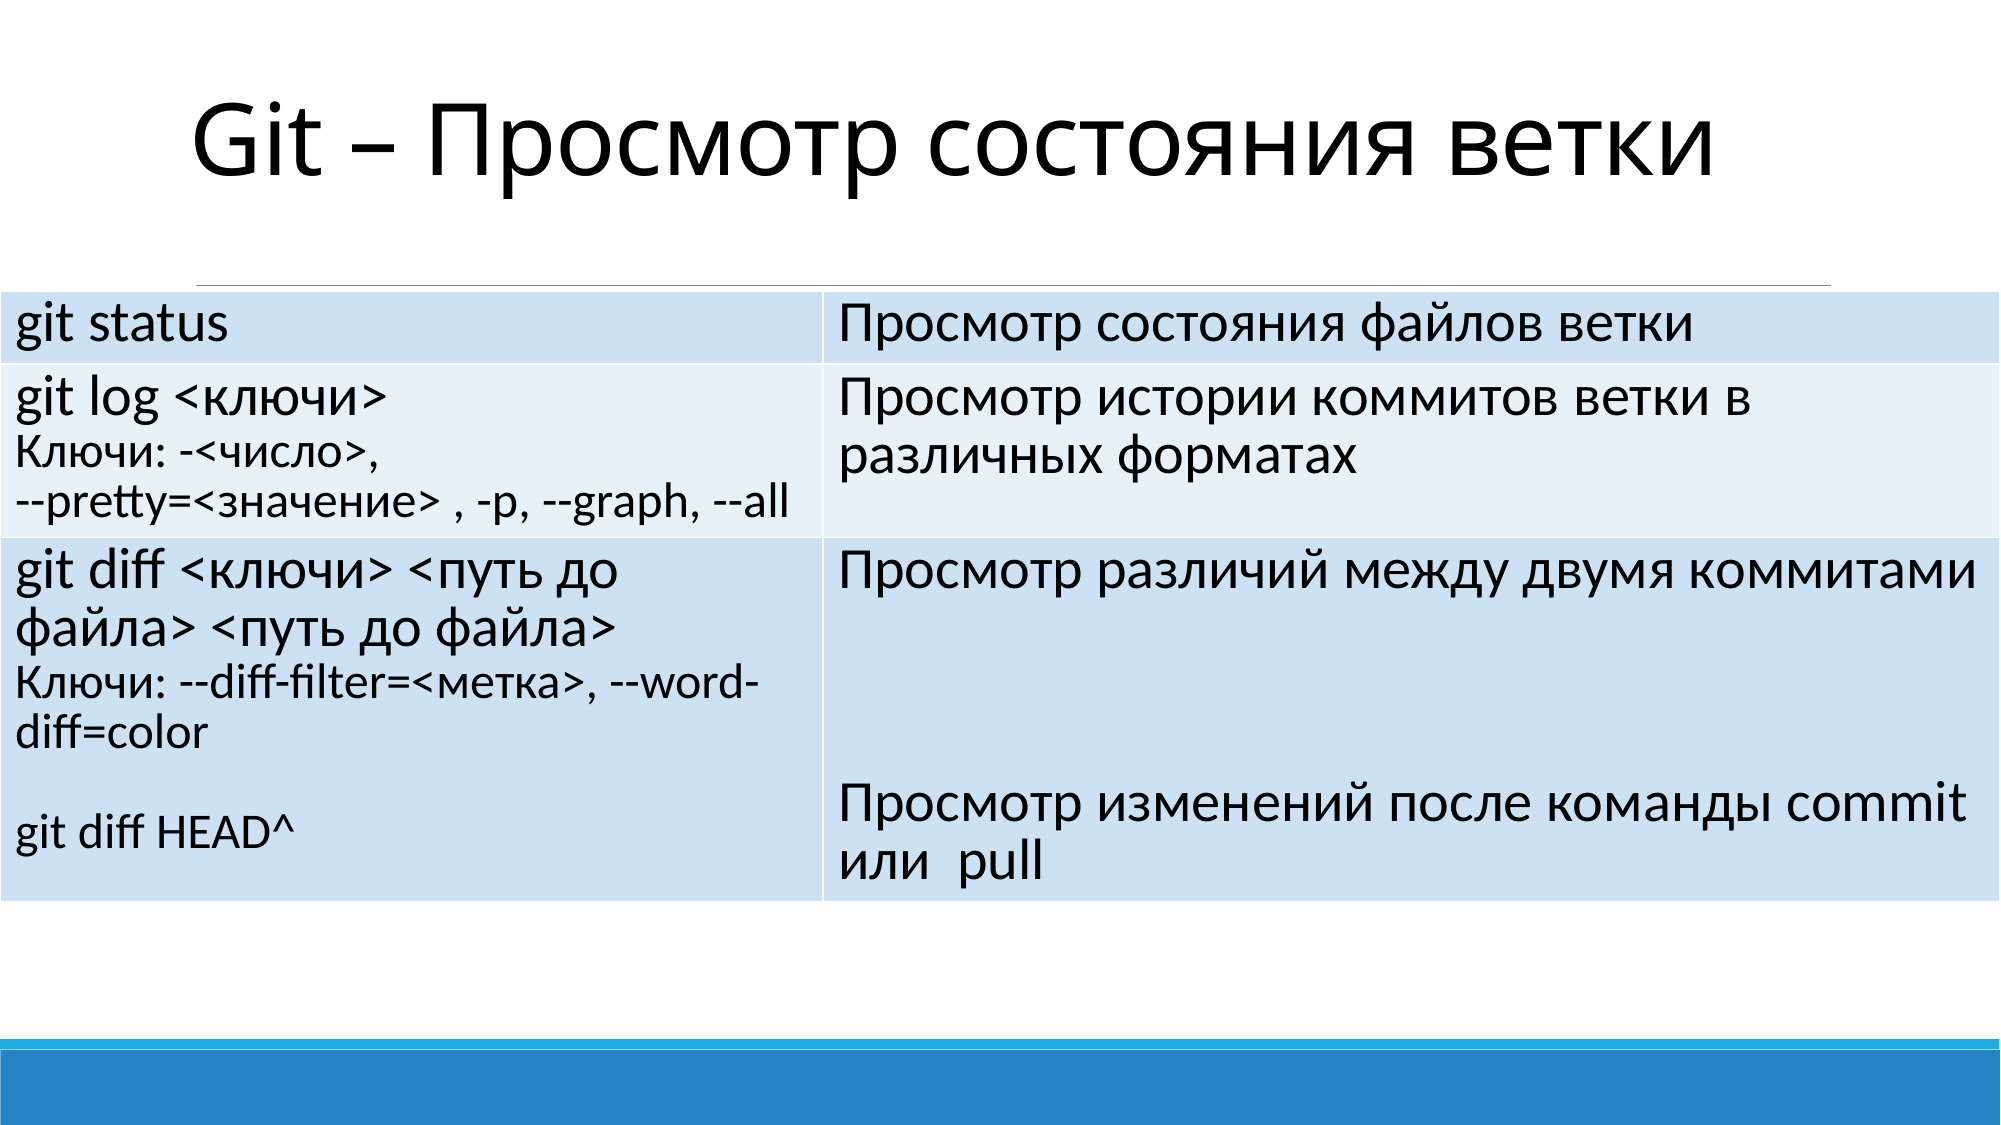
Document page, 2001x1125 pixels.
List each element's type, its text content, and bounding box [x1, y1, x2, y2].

table_header git status [1, 292, 822, 363]
table_cell git log <ключи> Ключи: -<число>, --pretty=<значение> , -p, --graph, --all [1, 365, 822, 537]
table_cell Просмотр истории коммитов ветки в различных форматах [824, 365, 1999, 537]
table_header Просмотр состояния файлов ветки [824, 292, 1999, 363]
title Git – Просмотр состояния ветки [175, 35, 1826, 204]
table_cell Просмотр различий между двумя коммитами Просмотр изменений после команды commit или pull [824, 538, 1999, 901]
table_cell git diff <ключи> <путь до файла> <путь до файла> Ключи: --diff-filter=<метка>, --word-diff=color git diff HEAD^ [1, 538, 822, 901]
